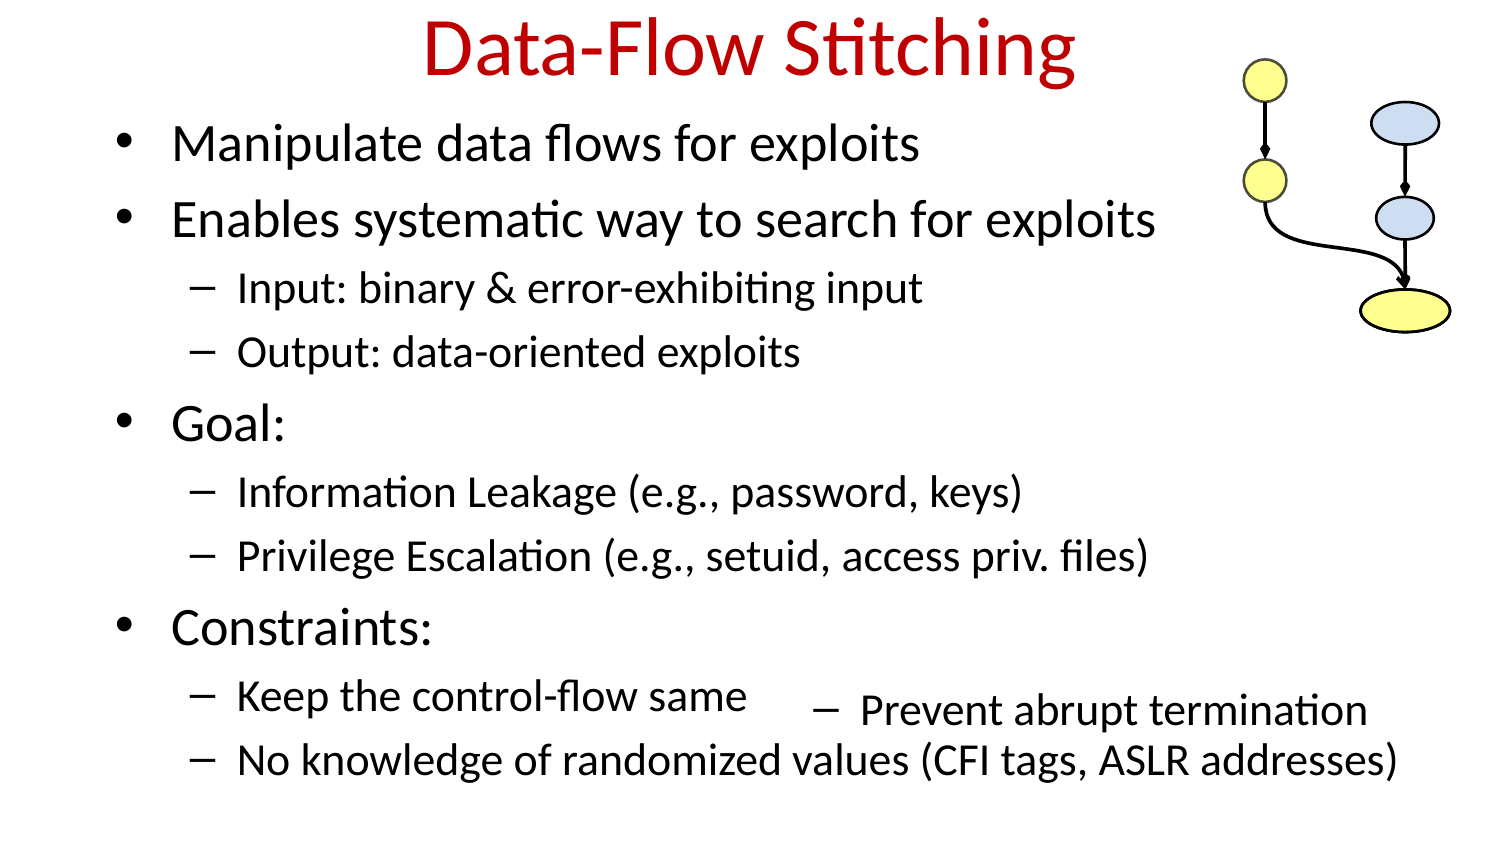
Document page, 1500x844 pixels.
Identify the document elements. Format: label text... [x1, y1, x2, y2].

text_box Prevent abrupt termination [723, 671, 1384, 742]
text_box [1291, 175, 1380, 316]
text_box [1371, 101, 1439, 145]
list Manipulate data flows for exploits Enables systematic way to search for exploits Input: binary & error-exhibiting input Output: data-oriented exploits Goal: Information Leakage (e.g., password, keys) Privilege Escalation (e.g., setuid, access priv. files) Constraints: Keep the control-flow same No knowledge of randomized values (CFI tags, ASLR addresses) [99, 99, 1463, 785]
title Data-Flow Stitching [75, 0, 1425, 113]
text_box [1243, 59, 1287, 203]
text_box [1360, 289, 1451, 333]
text_box [1385, 197, 1434, 240]
